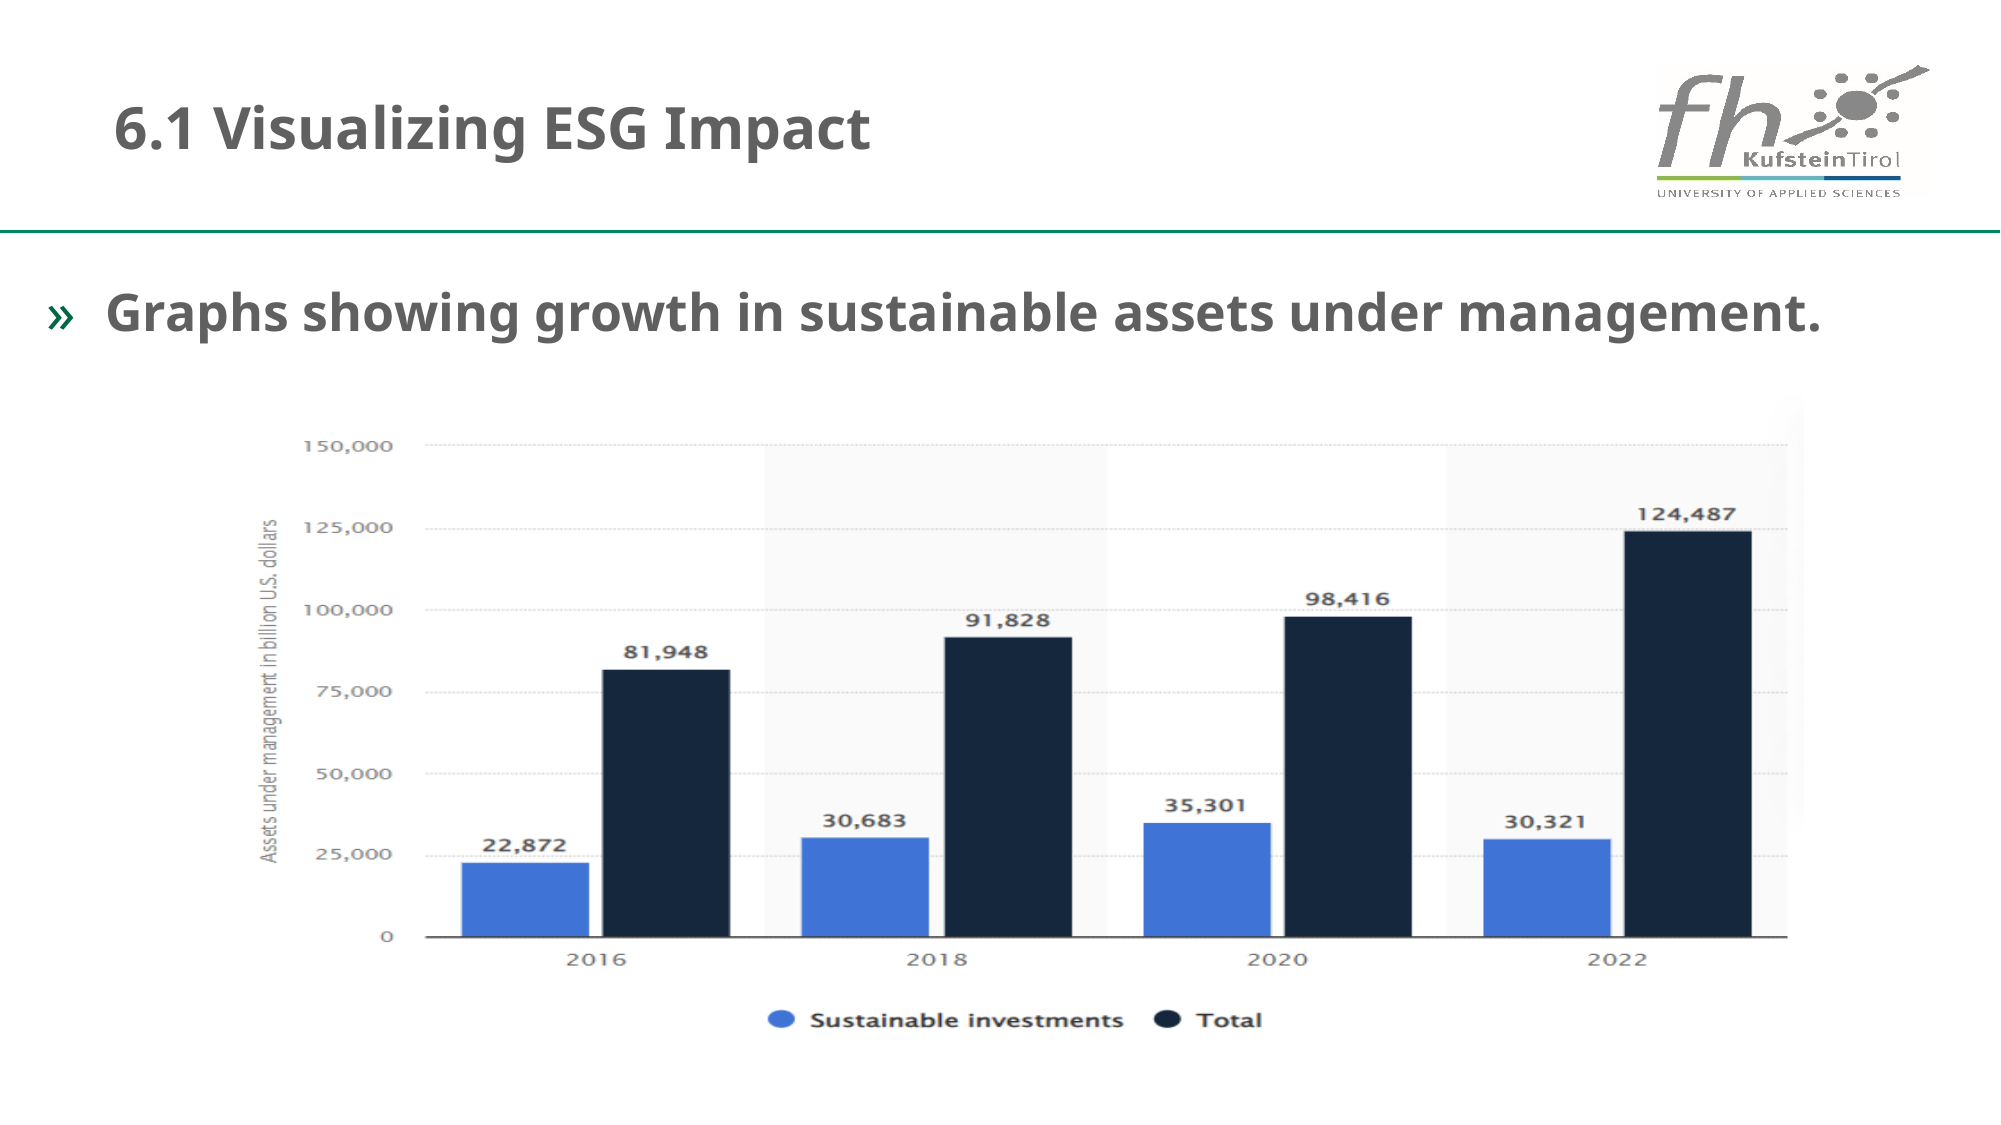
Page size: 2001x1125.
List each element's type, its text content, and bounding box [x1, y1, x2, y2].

picture [196, 394, 1804, 1081]
title 6.1 Visualizing ESG Impact [99, 45, 1615, 209]
picture [1657, 65, 1930, 197]
list Graphs showing growth in sustainable assets under management. [31, 248, 1851, 354]
